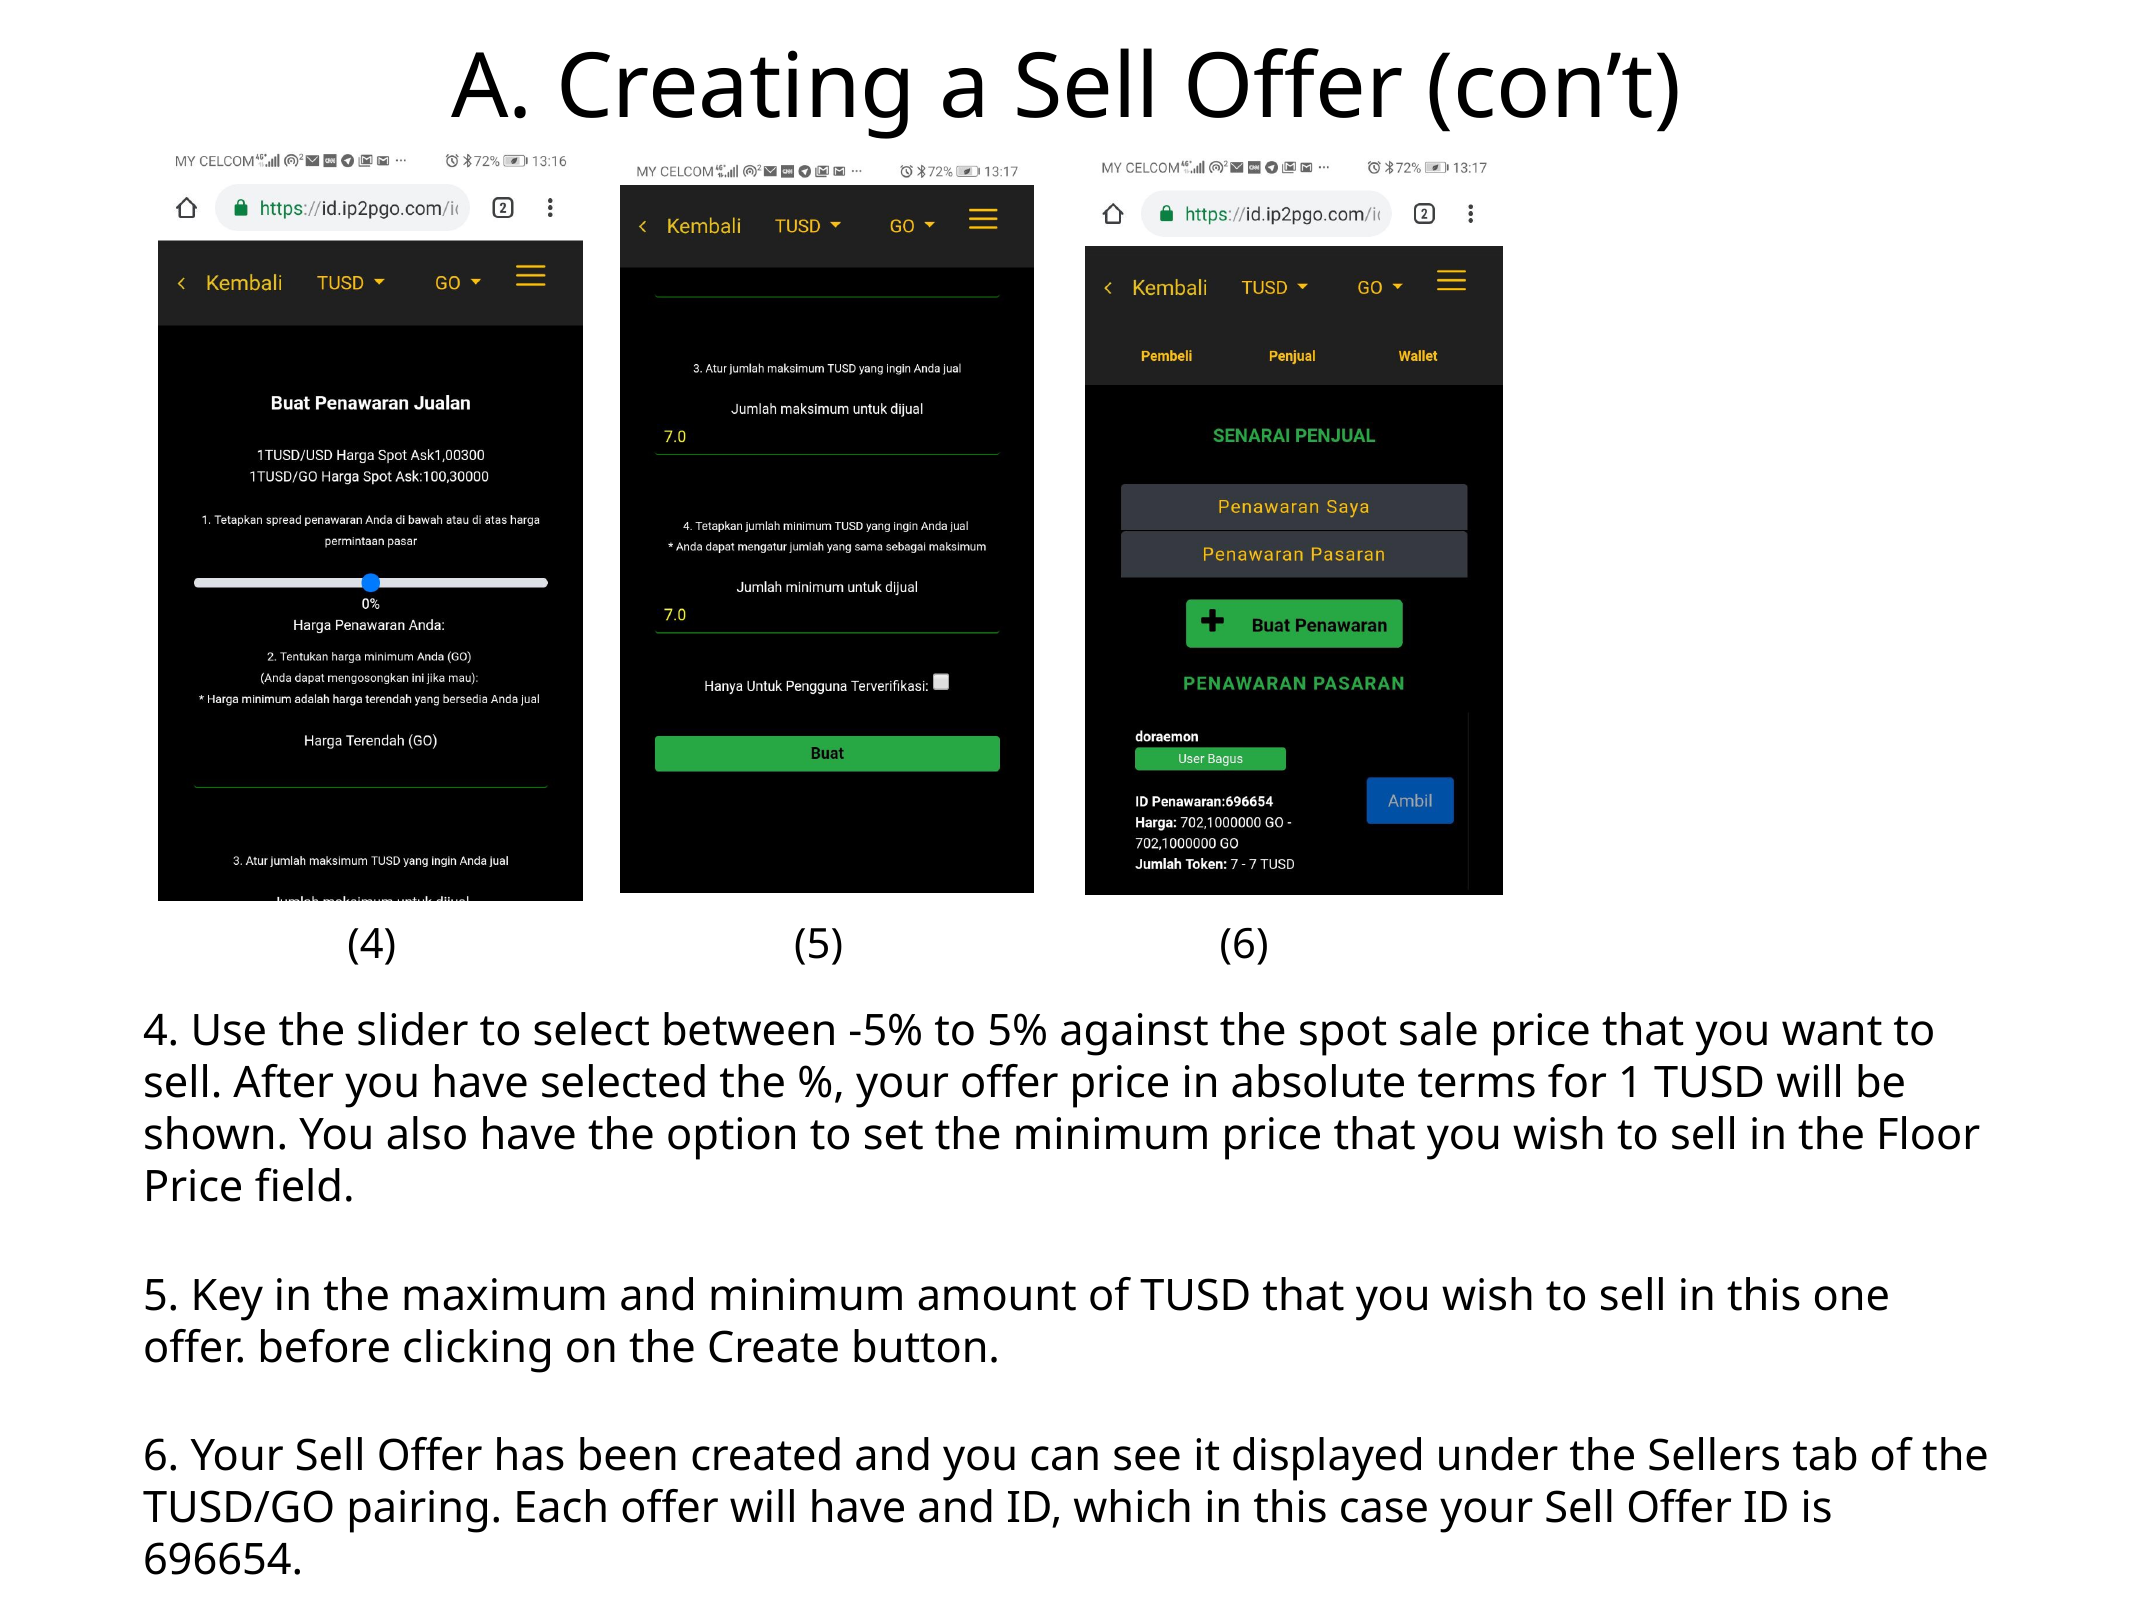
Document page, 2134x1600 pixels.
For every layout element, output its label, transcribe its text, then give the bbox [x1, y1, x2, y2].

picture [619, 157, 1034, 893]
list 4. Use the slider to select between -5% to 5% against the spot sale price that you want to sell. After you have selected the %, your offer price in absolute terms for 1 TUSD will be shown. You also have the option to set the minimum price that you wish to sell in the Floor Price field. 5. Key in the maximum and minimum amount of TUSD that you wish to sell in this one offer. before clicking on the Create button. 6. Your Sell Offer has been created and you can see it displayed under the Sellers tab of the TUSD/GO pairing. Each offer will have and ID, which in this case your Sell Offer ID is 696654. [134, 1032, 1999, 1554]
text_box (4) (5) (6) [134, 905, 1999, 978]
title A. Creating a Sell Offer (con’t) [155, 19, 1978, 145]
picture [1084, 153, 1503, 895]
picture [157, 146, 583, 902]
